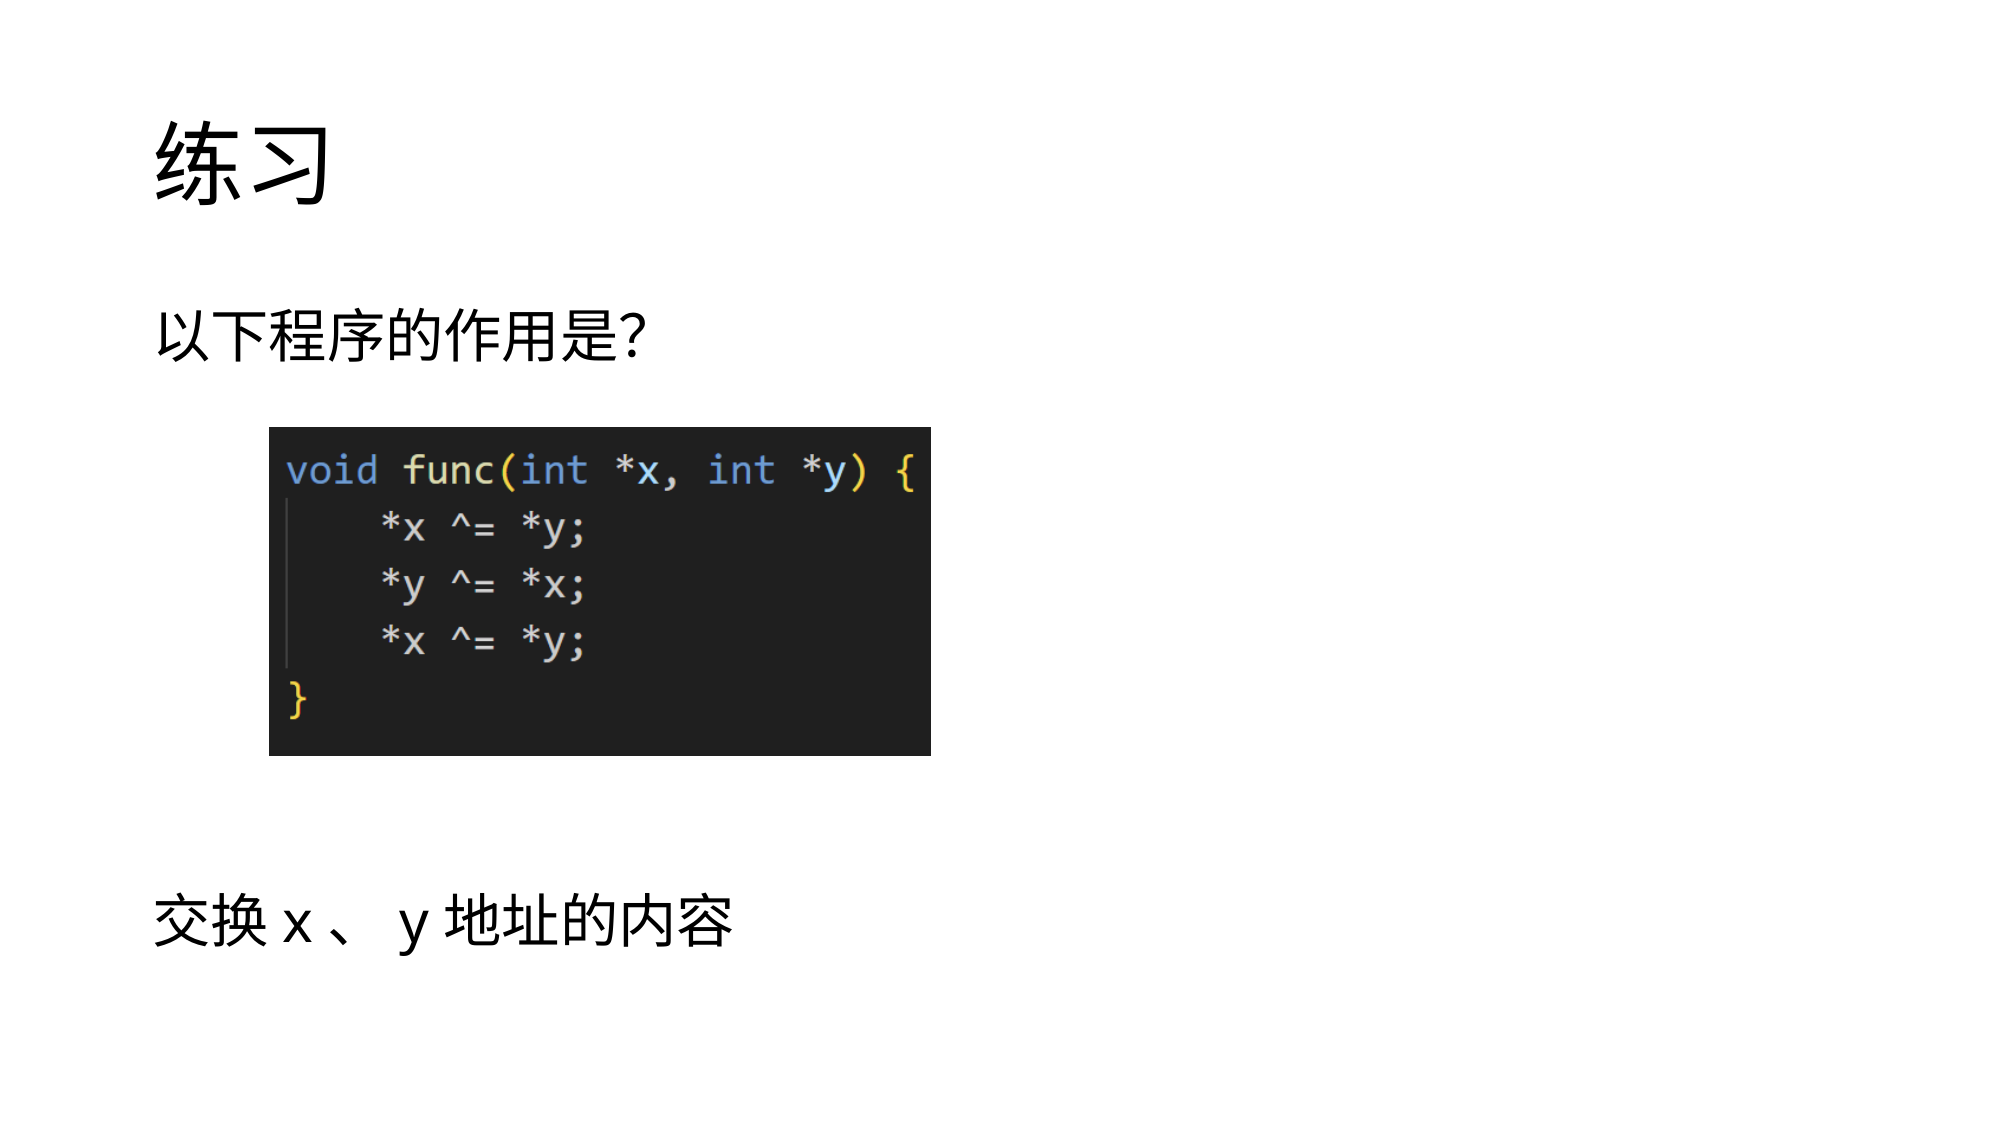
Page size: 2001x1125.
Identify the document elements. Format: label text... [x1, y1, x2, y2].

text_box 以下程序的作用是？ 交换x、y地址的内容 [137, 299, 1863, 1067]
title 练习 [137, 59, 1863, 278]
picture [268, 426, 931, 757]
